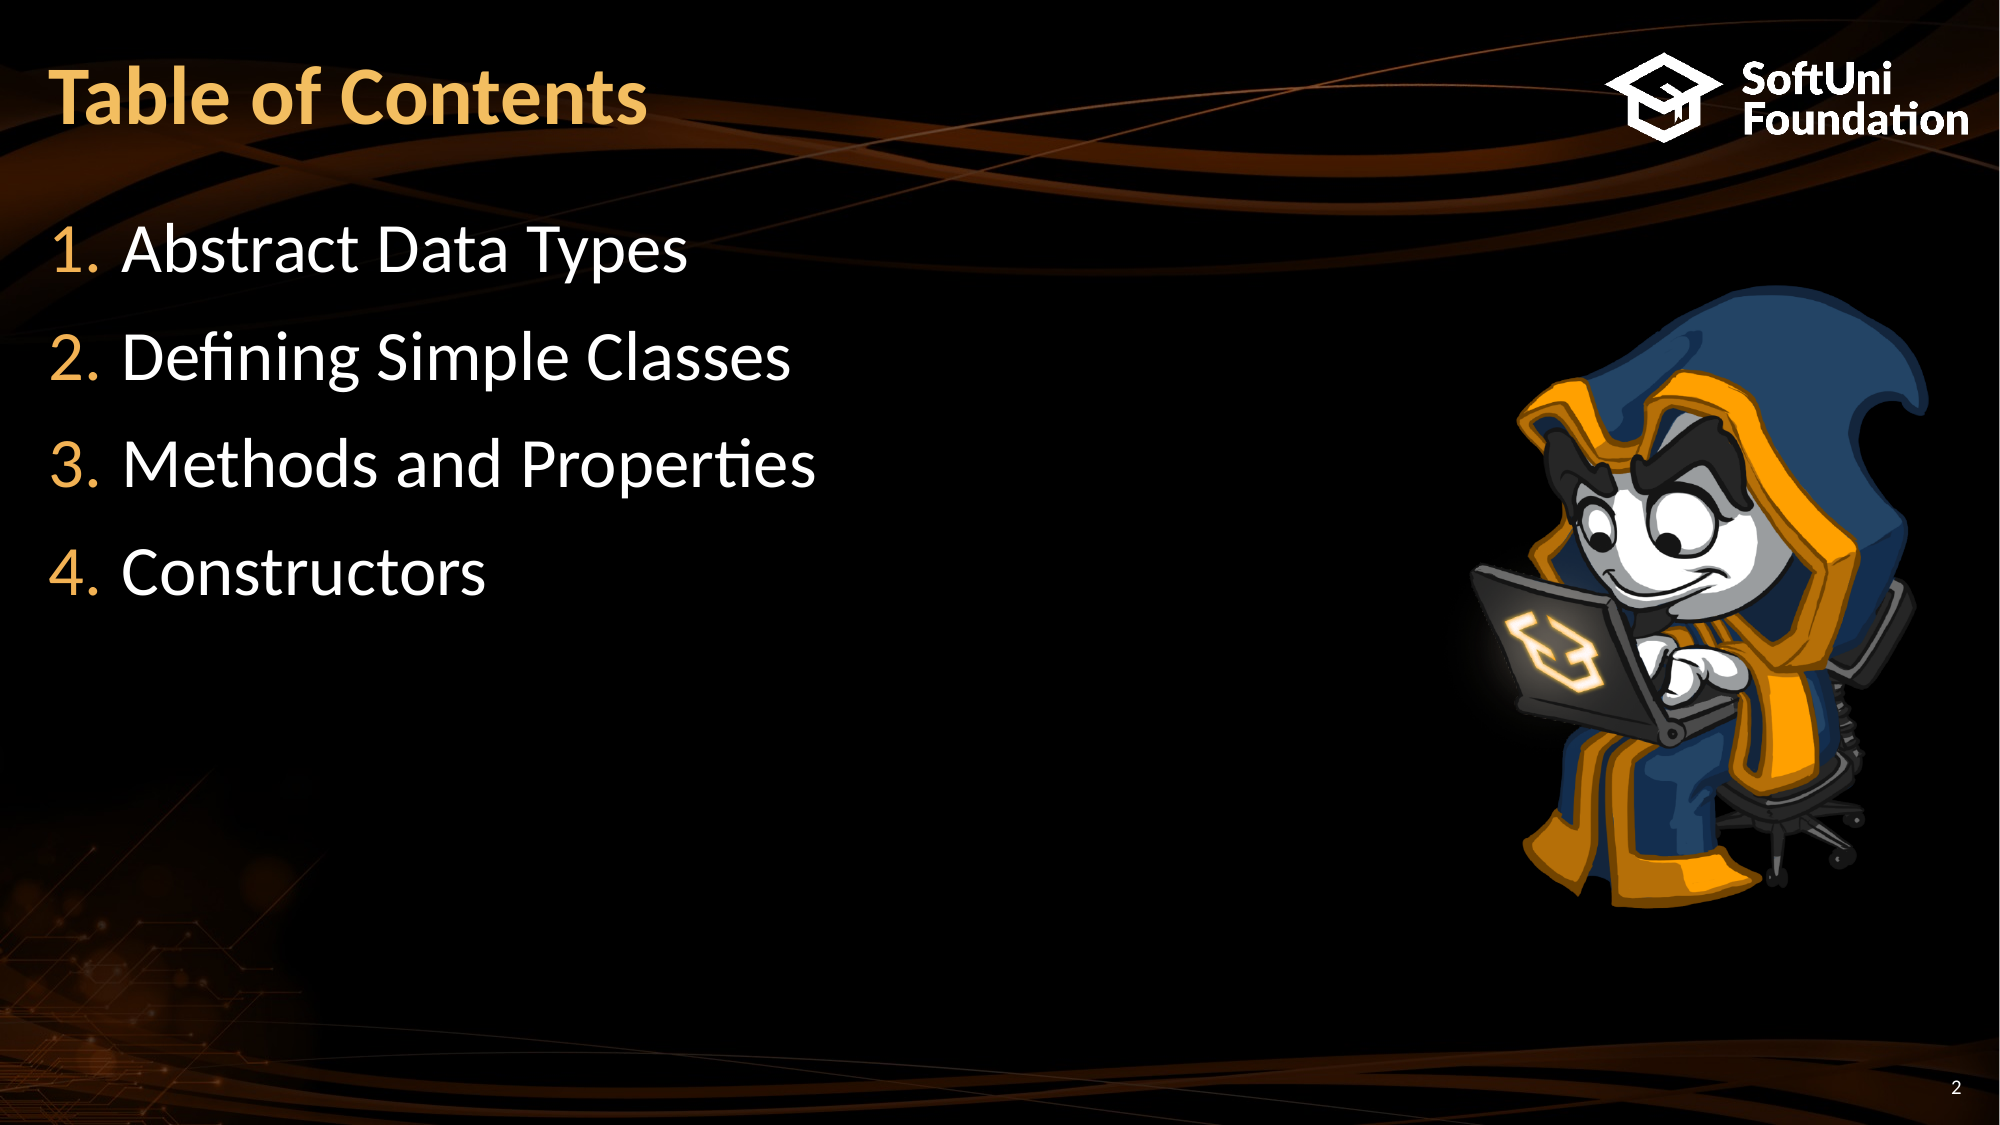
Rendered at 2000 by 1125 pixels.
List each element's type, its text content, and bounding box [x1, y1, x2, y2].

slide_number 2 [1897, 1070, 1968, 1103]
title Table of Contents [30, 6, 1602, 189]
list Abstract Data Types Defining Simple Classes Methods and Properties Constructors [31, 195, 1968, 1103]
picture [0, 0, 2000, 1125]
